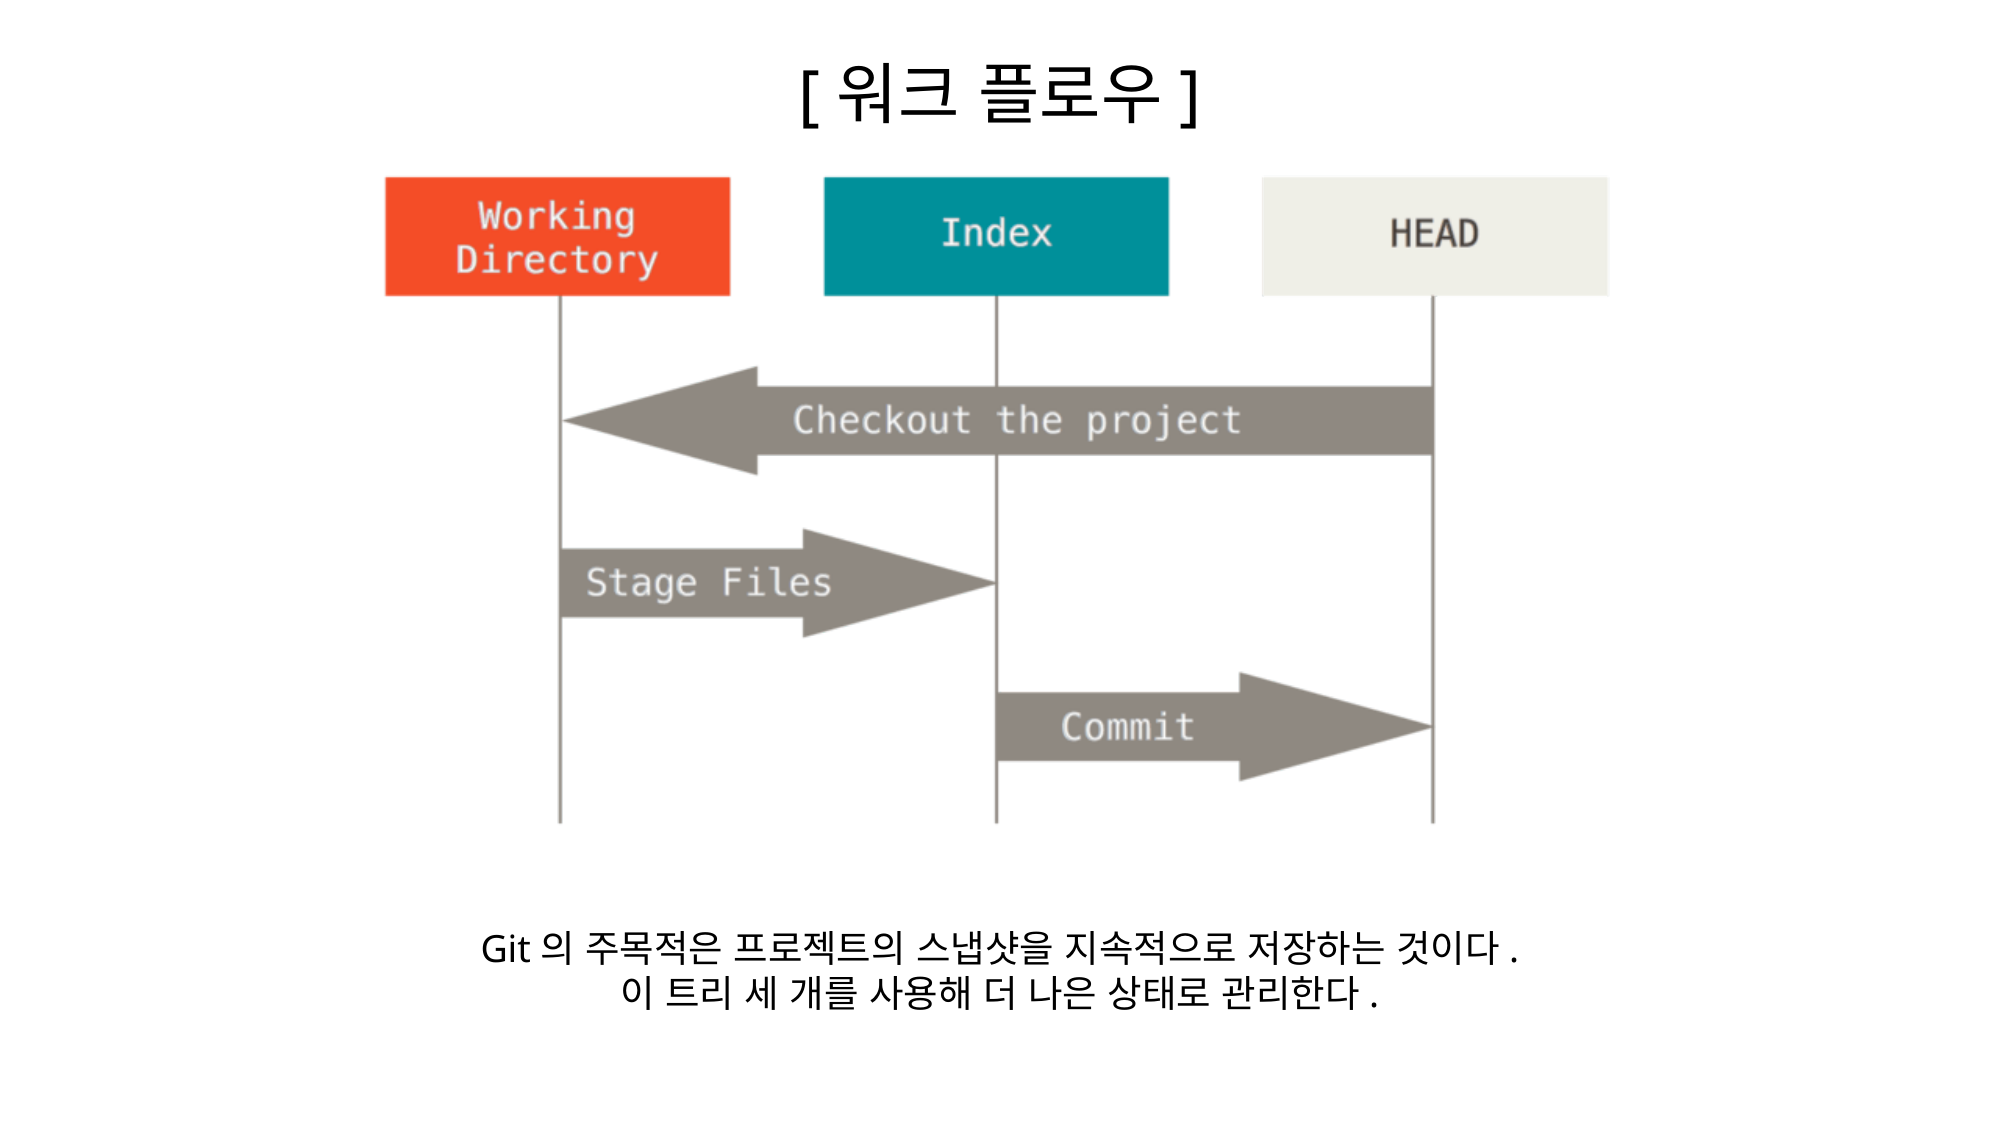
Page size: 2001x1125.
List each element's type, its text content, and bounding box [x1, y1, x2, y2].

text_box Git의 주목적은 프로젝트의 스냅샷을 지속적으로 저장하는 것이다. 이 트리 세 개를 사용해 더 나은 상태로 관리한다. [465, 917, 1534, 1023]
picture [374, 165, 1625, 855]
text_box [워크 플로우] [784, 45, 1216, 140]
